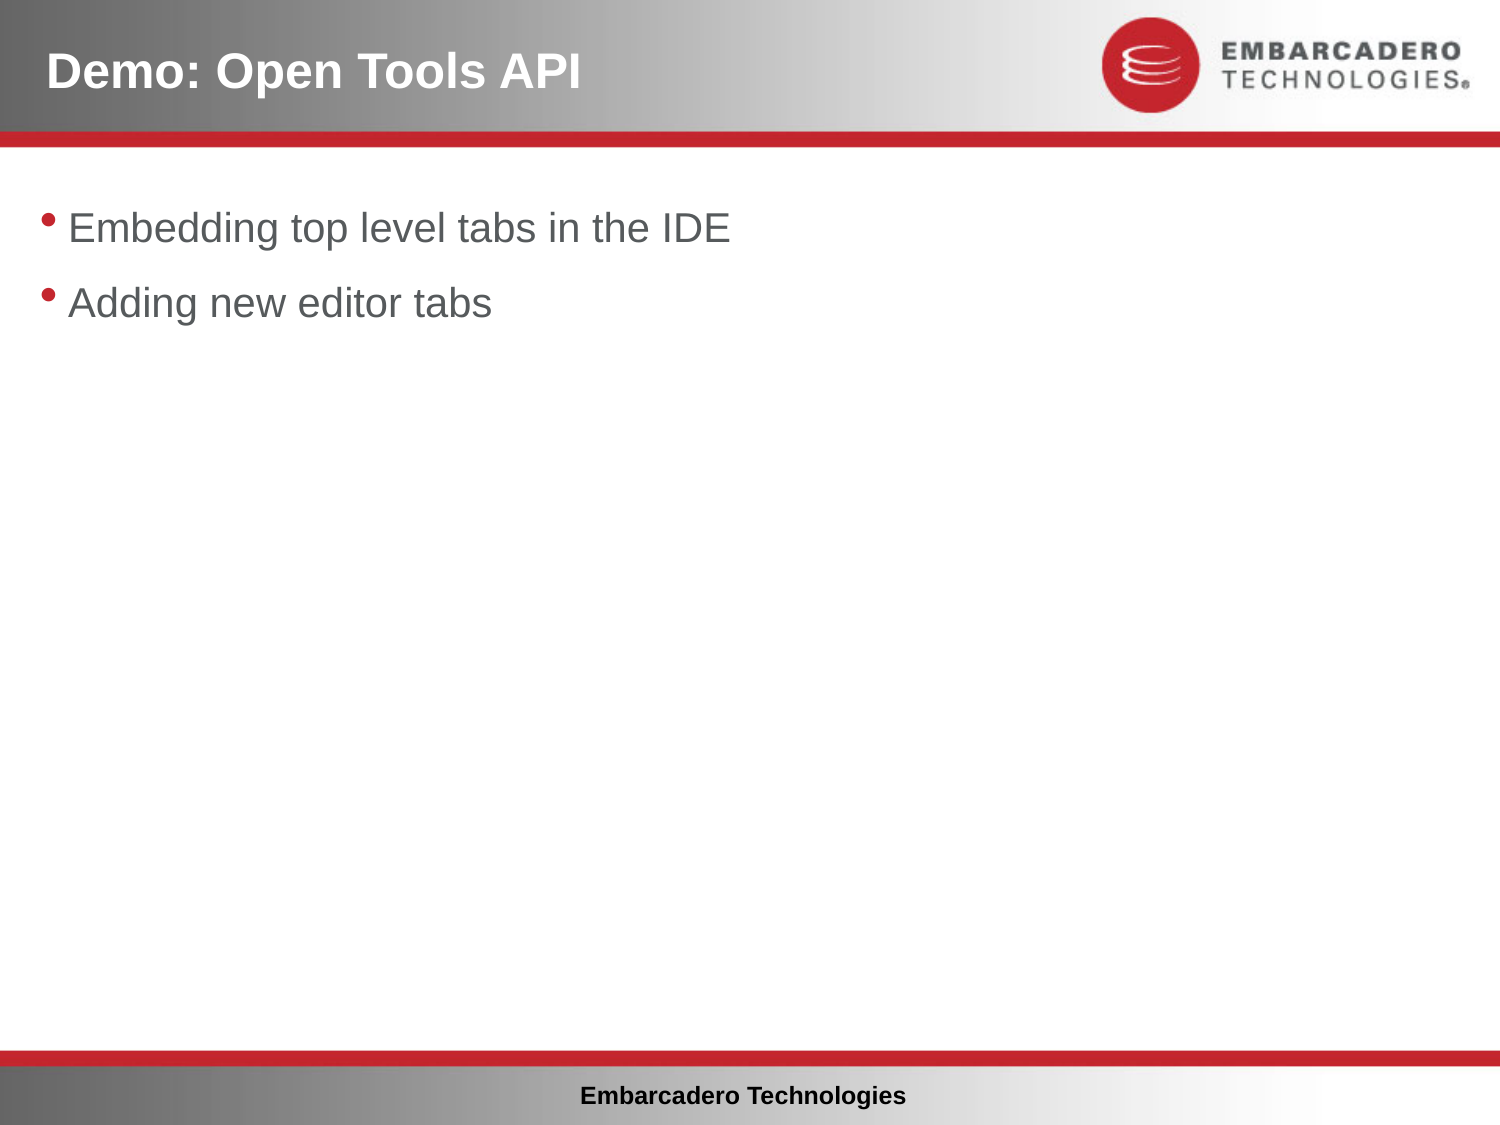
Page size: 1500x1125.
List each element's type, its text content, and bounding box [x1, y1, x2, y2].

picture [0, 0, 1500, 1125]
title Demo: Open Tools API [30, 30, 913, 107]
list Embedding top level tabs in the IDE Adding new editor tabs [24, 180, 1466, 1002]
